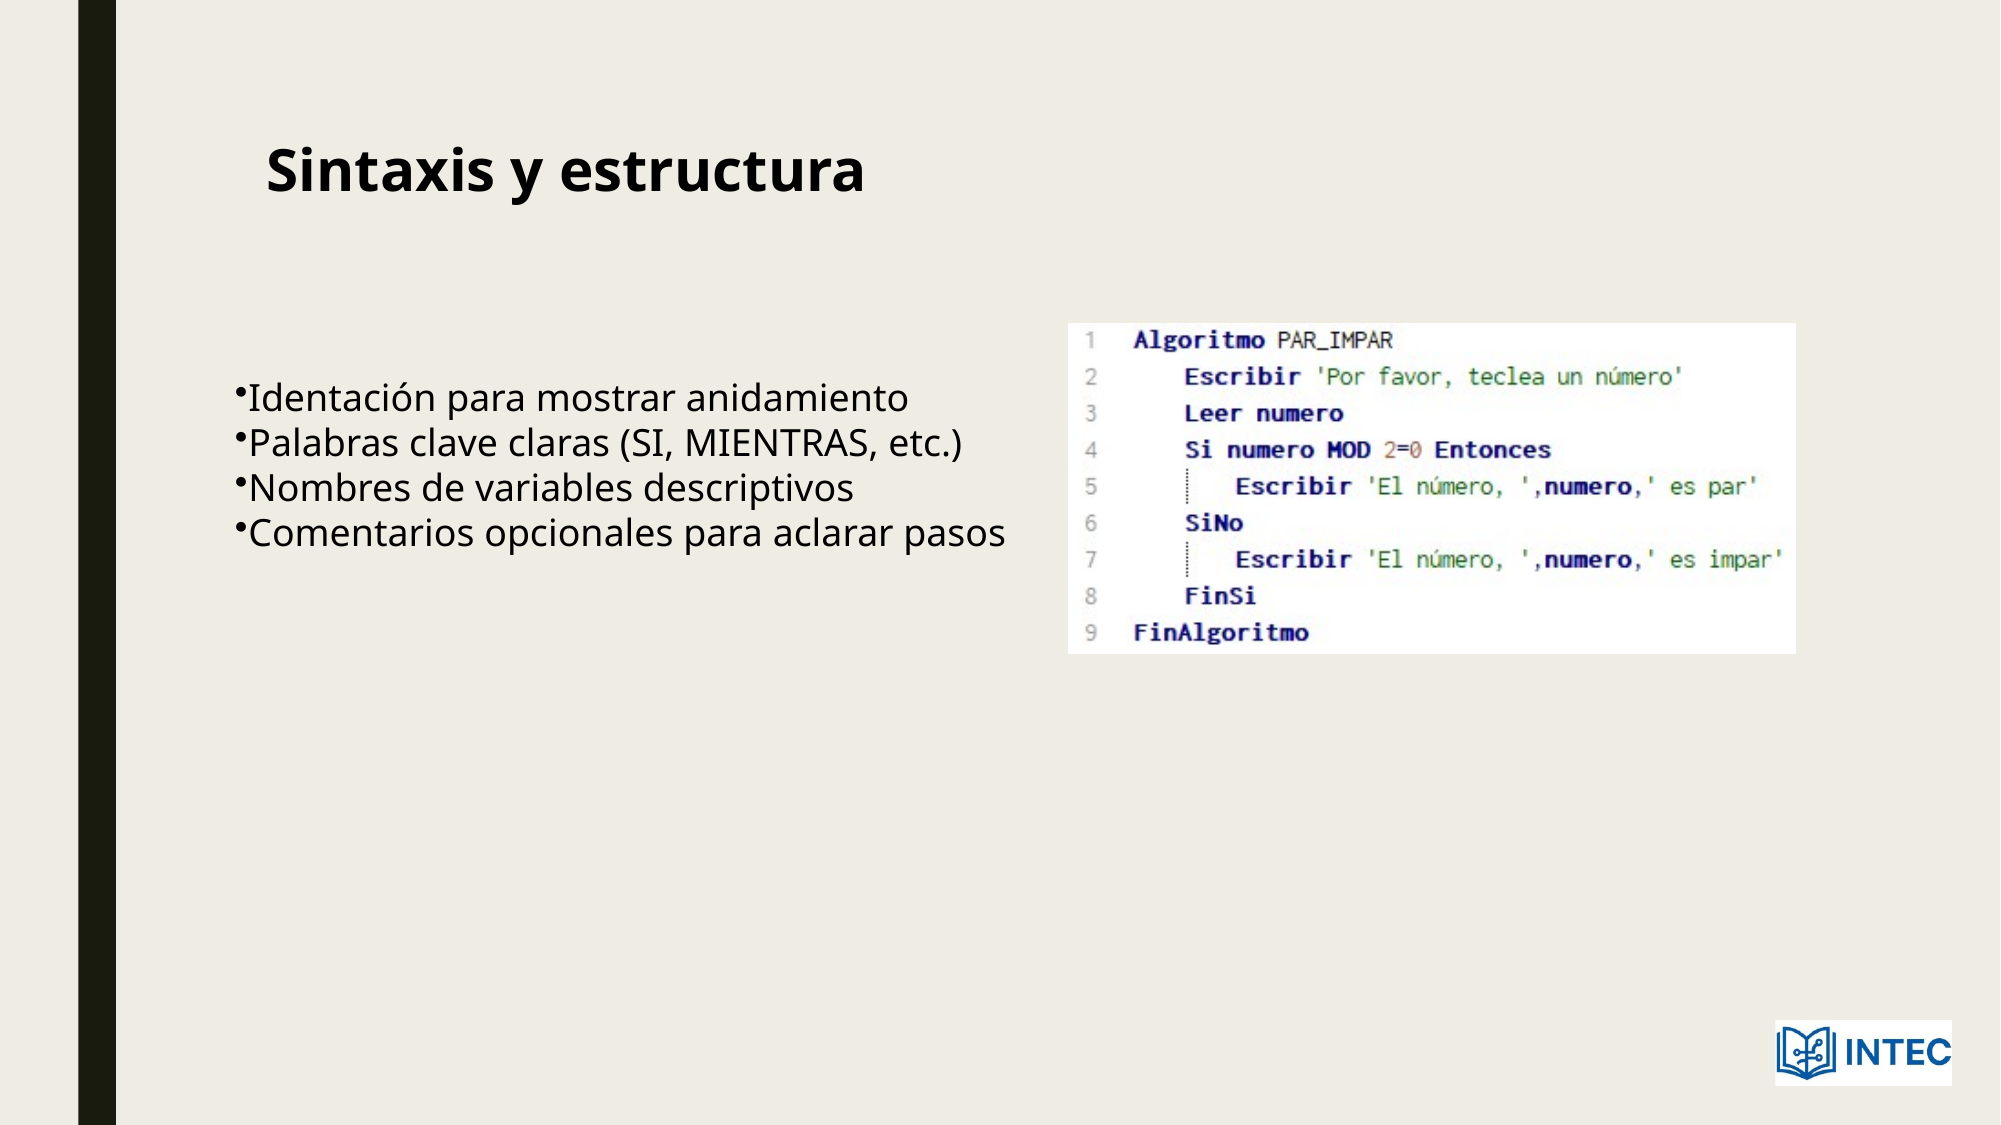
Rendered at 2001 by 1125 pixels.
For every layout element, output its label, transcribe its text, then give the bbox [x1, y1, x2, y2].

picture [1067, 323, 1796, 655]
text_box Sintaxis y estructura [251, 115, 1344, 211]
picture [1775, 1020, 1952, 1086]
text_box Identación para mostrar anidamiento Palabras clave claras (SI, MIENTRAS, etc.) Nombres de variables descriptivos Comentarios opcionales para aclarar pasos [220, 366, 1022, 562]
